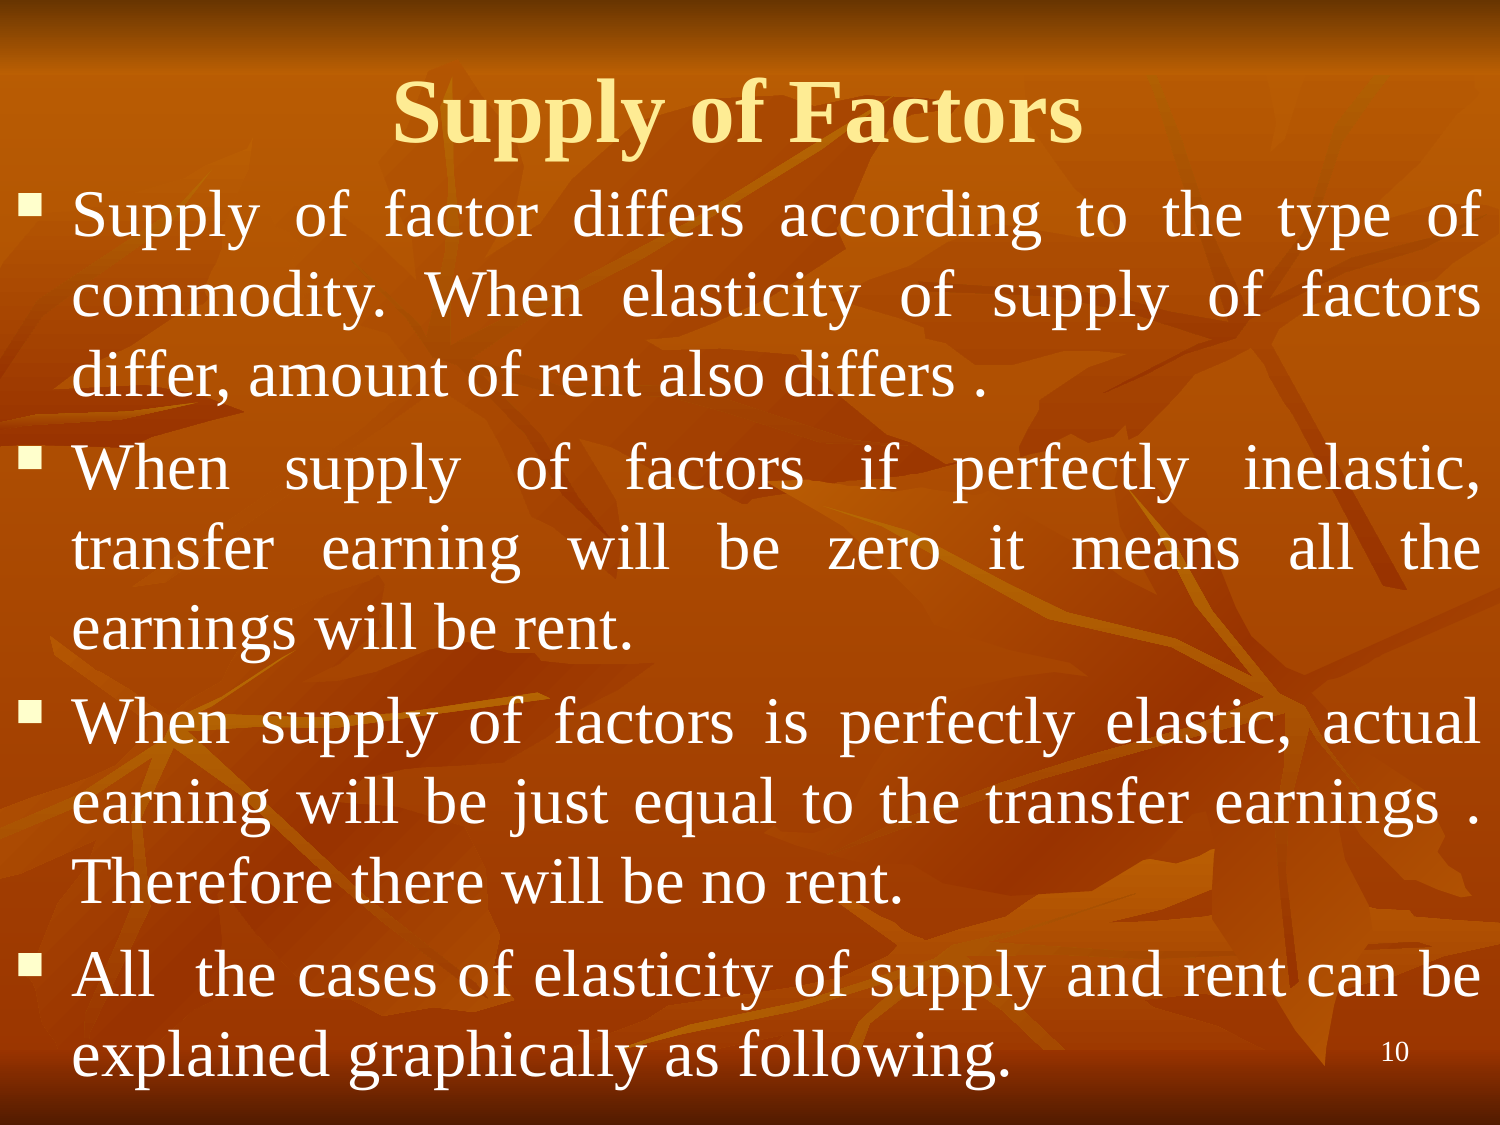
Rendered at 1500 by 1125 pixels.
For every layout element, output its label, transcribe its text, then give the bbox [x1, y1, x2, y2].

title Supply of Factors [74, 12, 1426, 162]
list Supply of factor differs according to the type of commodity. When elasticity of supply of factors differ, amount of rent also differs . When supply of factors if perfectly inelastic, transfer earning will be zero it means all the earnings will be rent. When supply of factors is perfectly elastic, actual earning will be just equal to the transfer earnings . Therefore there will be no rent. All the cases of elasticity of supply and rent can be explained graphically as following. [0, 162, 1500, 1063]
slide_number 10 [1074, 1024, 1426, 1101]
